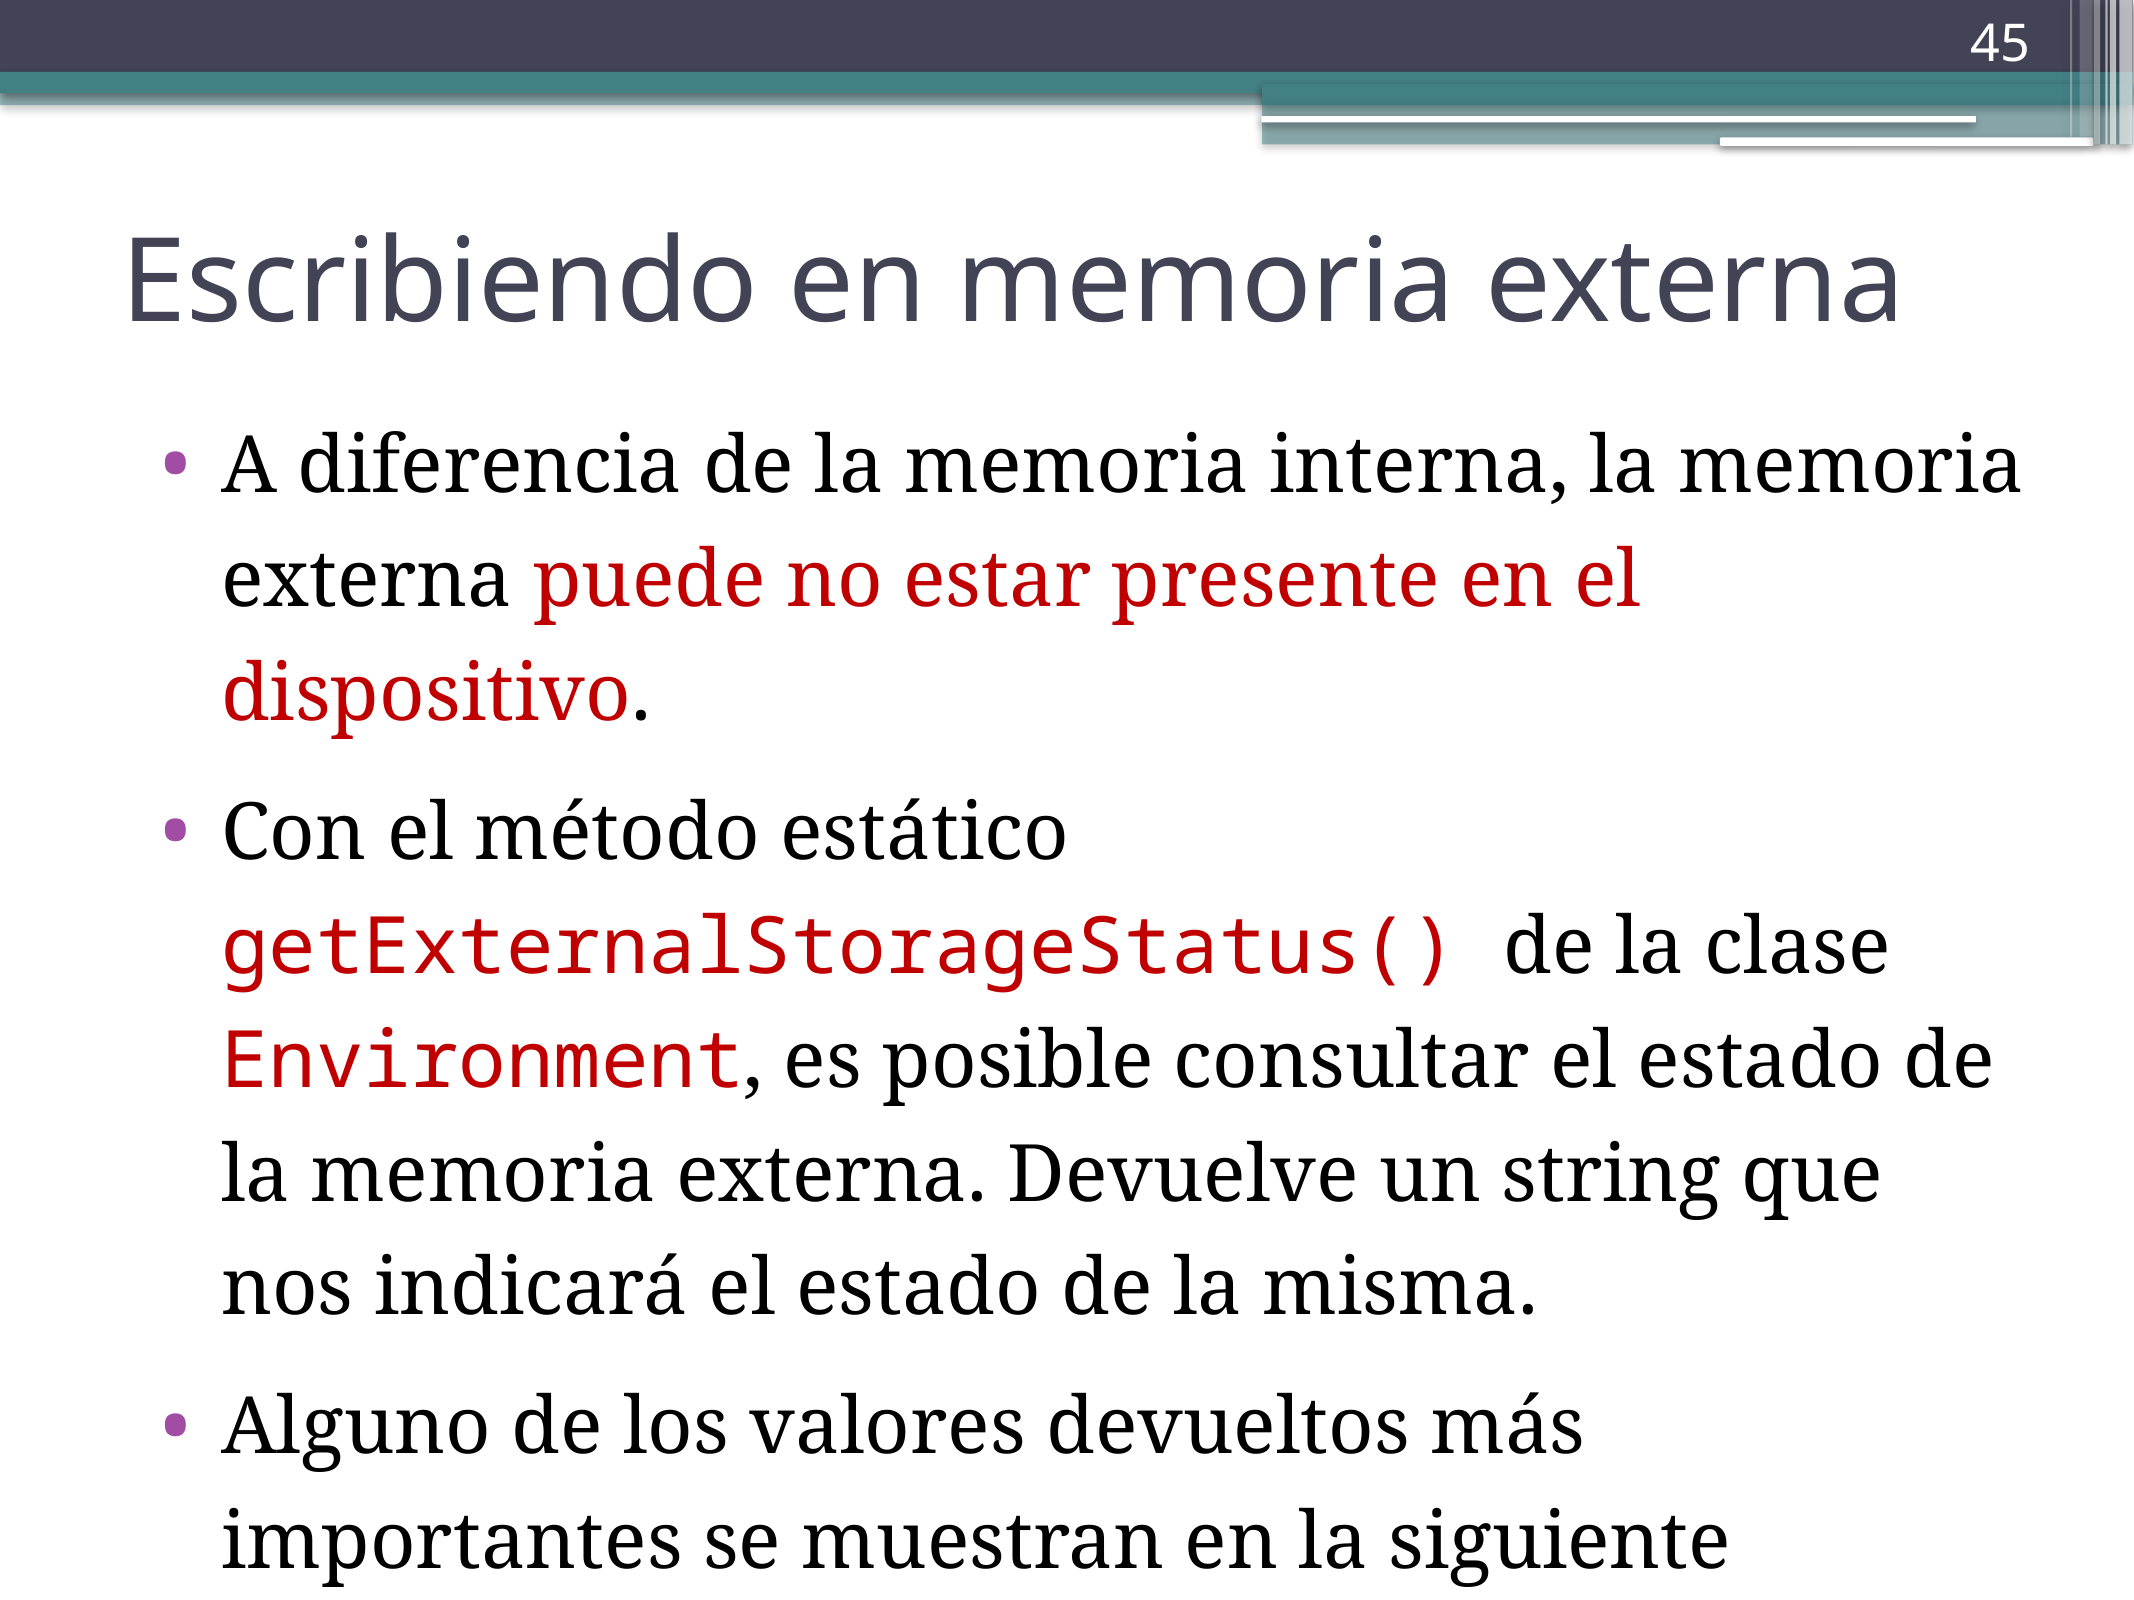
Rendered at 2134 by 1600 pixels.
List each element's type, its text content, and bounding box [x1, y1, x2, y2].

slide_number 45 [1553, 5, 2052, 92]
title Escribiendo en memoria externa [106, 150, 2027, 399]
list A diferencia de la memoria interna, la memoria externa puede no estar presente en el dispositivo. Con el método estático getExternalStorageStatus() de la clase Environment, es posible consultar el estado de la memoria externa. Devuelve un string que nos indicará el estado de la misma. Alguno de los valores devueltos más importantes se muestran en la siguiente diapositiva. [121, 386, 2041, 1391]
